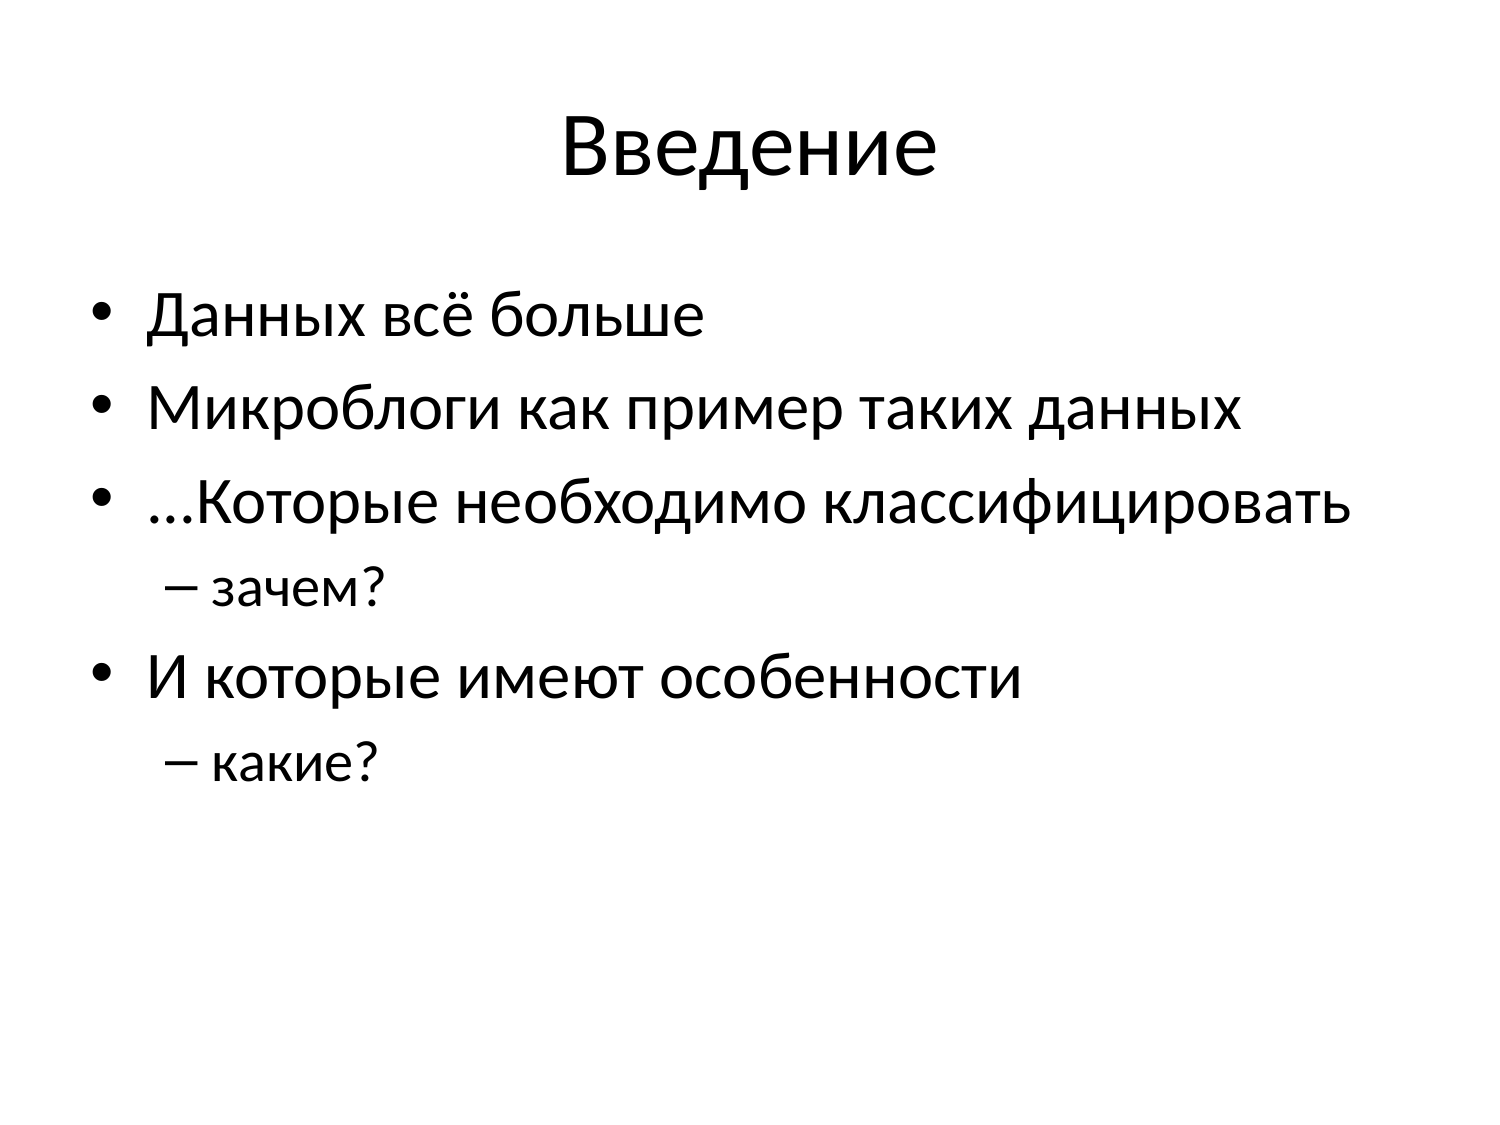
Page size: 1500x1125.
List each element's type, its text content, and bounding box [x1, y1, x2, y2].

title Введение [75, 45, 1425, 233]
list Данных всё больше Микроблоги как пример таких данных ...Которые необходимо классифицировать зачем? И которые имеют особенности какие? [75, 262, 1425, 1005]
